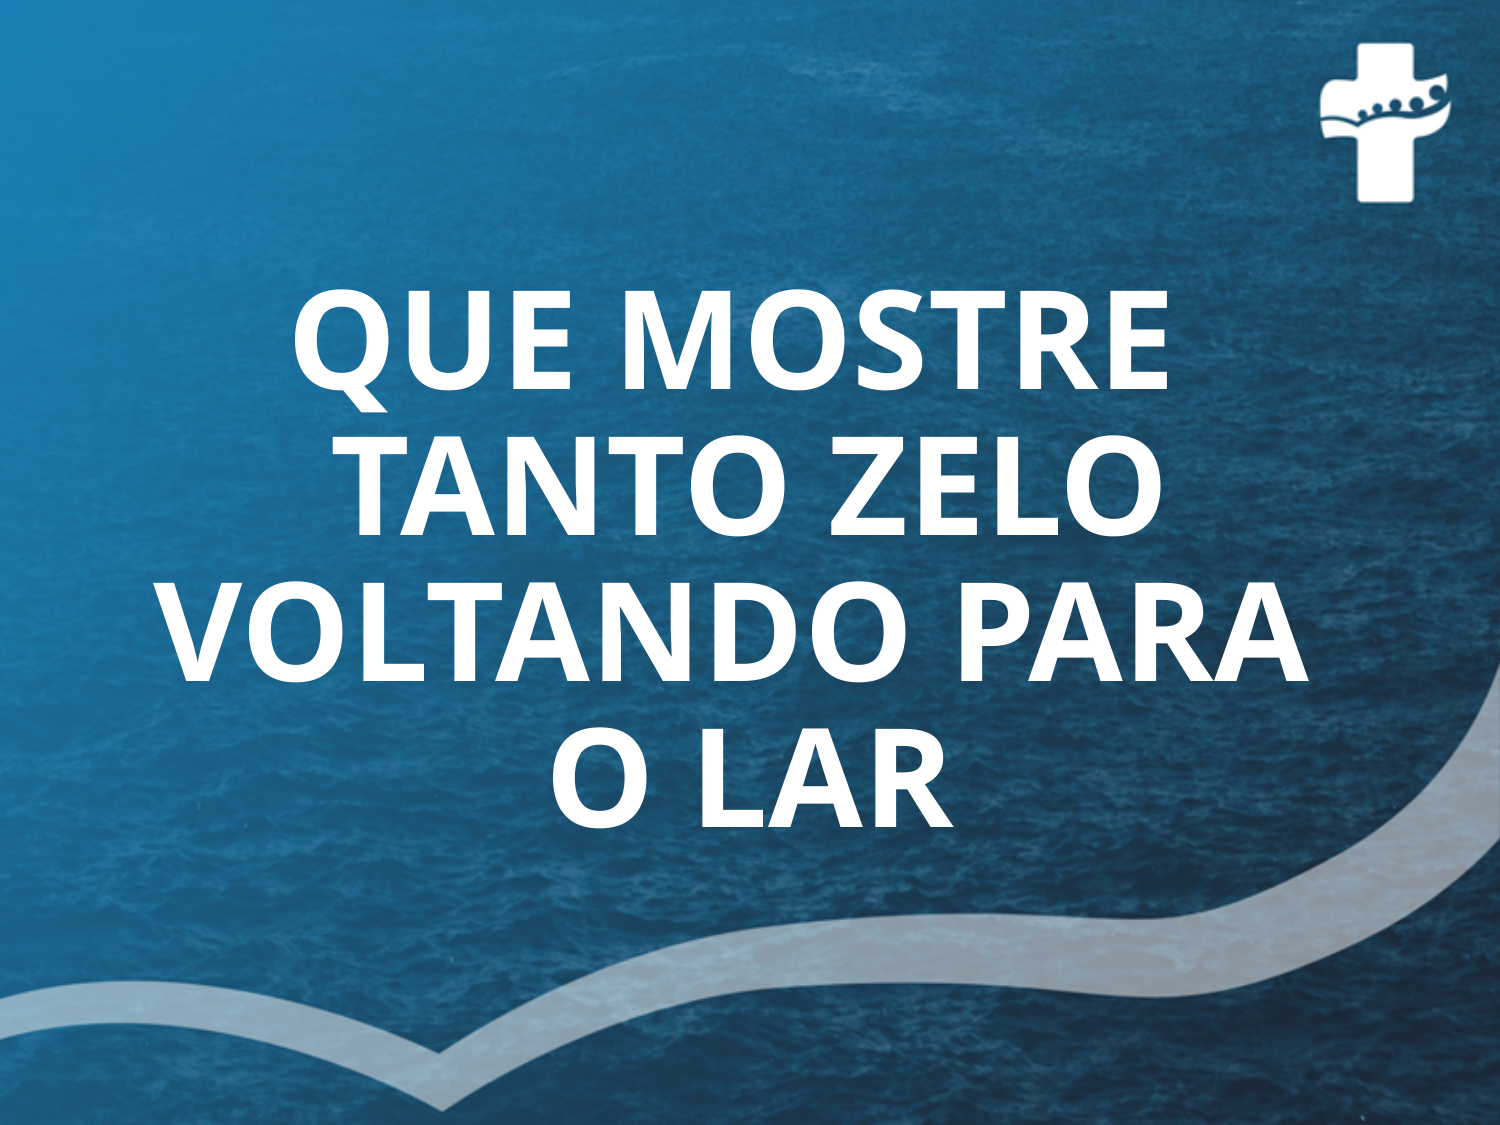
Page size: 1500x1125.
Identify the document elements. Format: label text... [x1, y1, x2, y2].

picture [0, 658, 1500, 1125]
title QUE MOSTRE TANTO ZELO VOLTANDO PARA O LAR [0, 469, 1500, 658]
picture [0, 0, 1500, 469]
